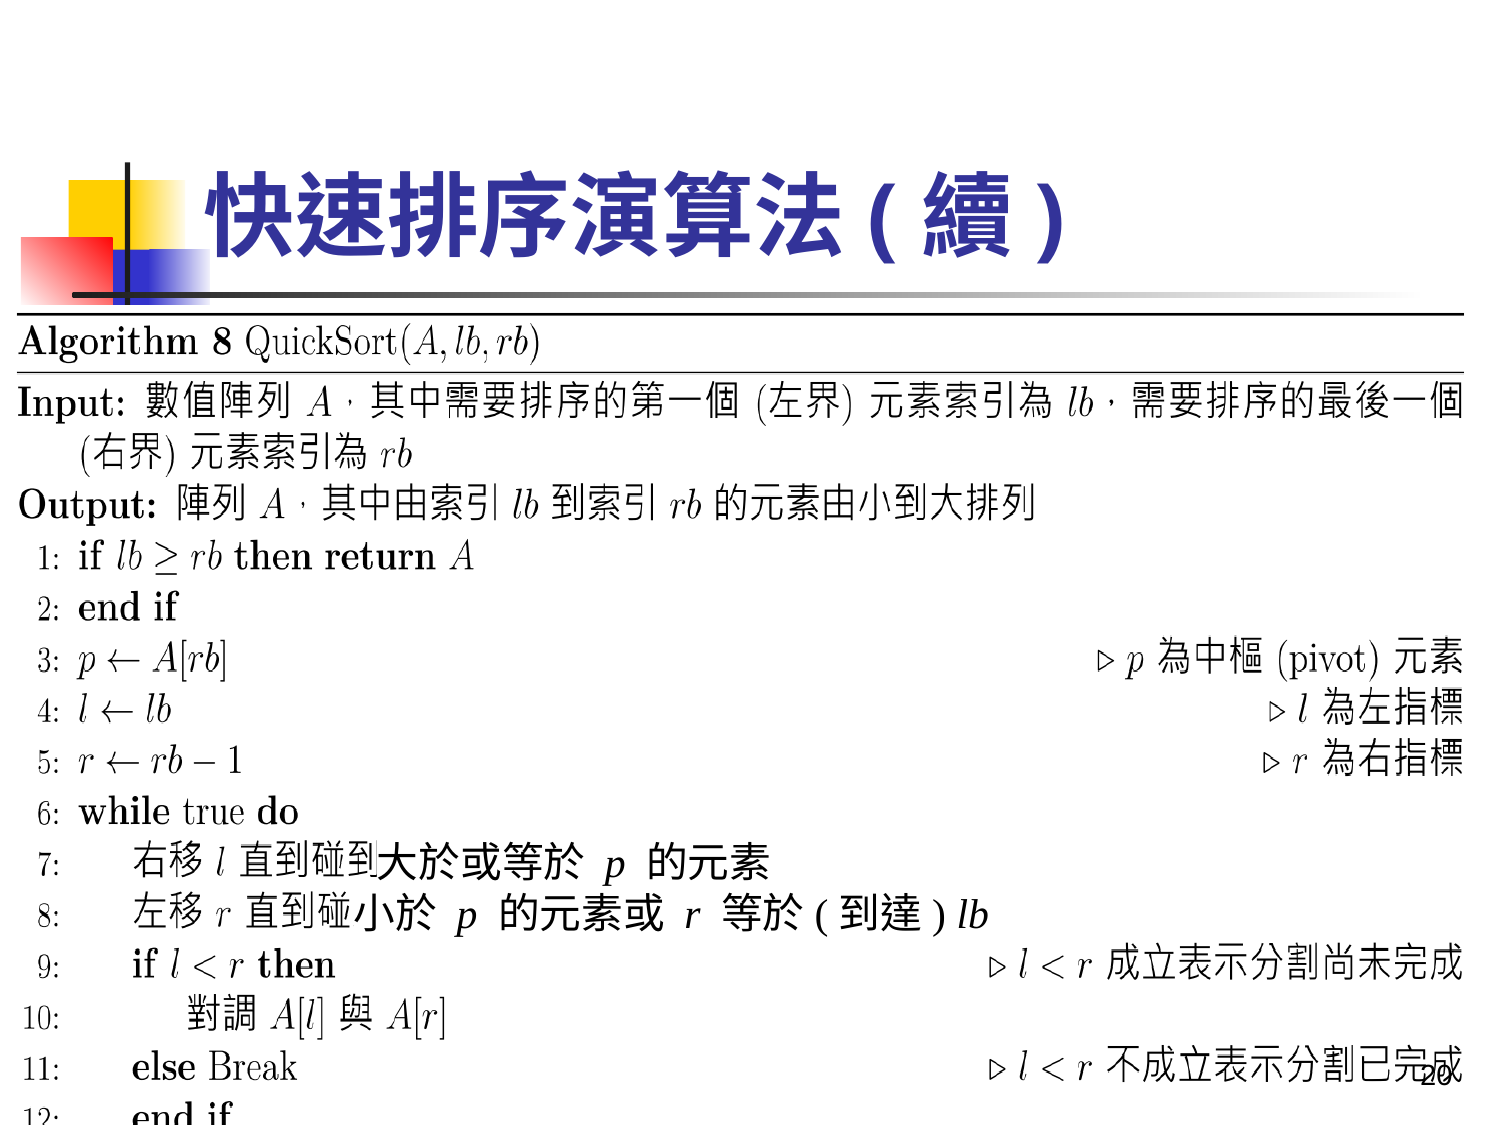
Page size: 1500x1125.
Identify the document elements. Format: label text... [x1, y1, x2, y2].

picture [12, 305, 1472, 1125]
title 快速排序演算法(續) [188, 35, 1468, 275]
